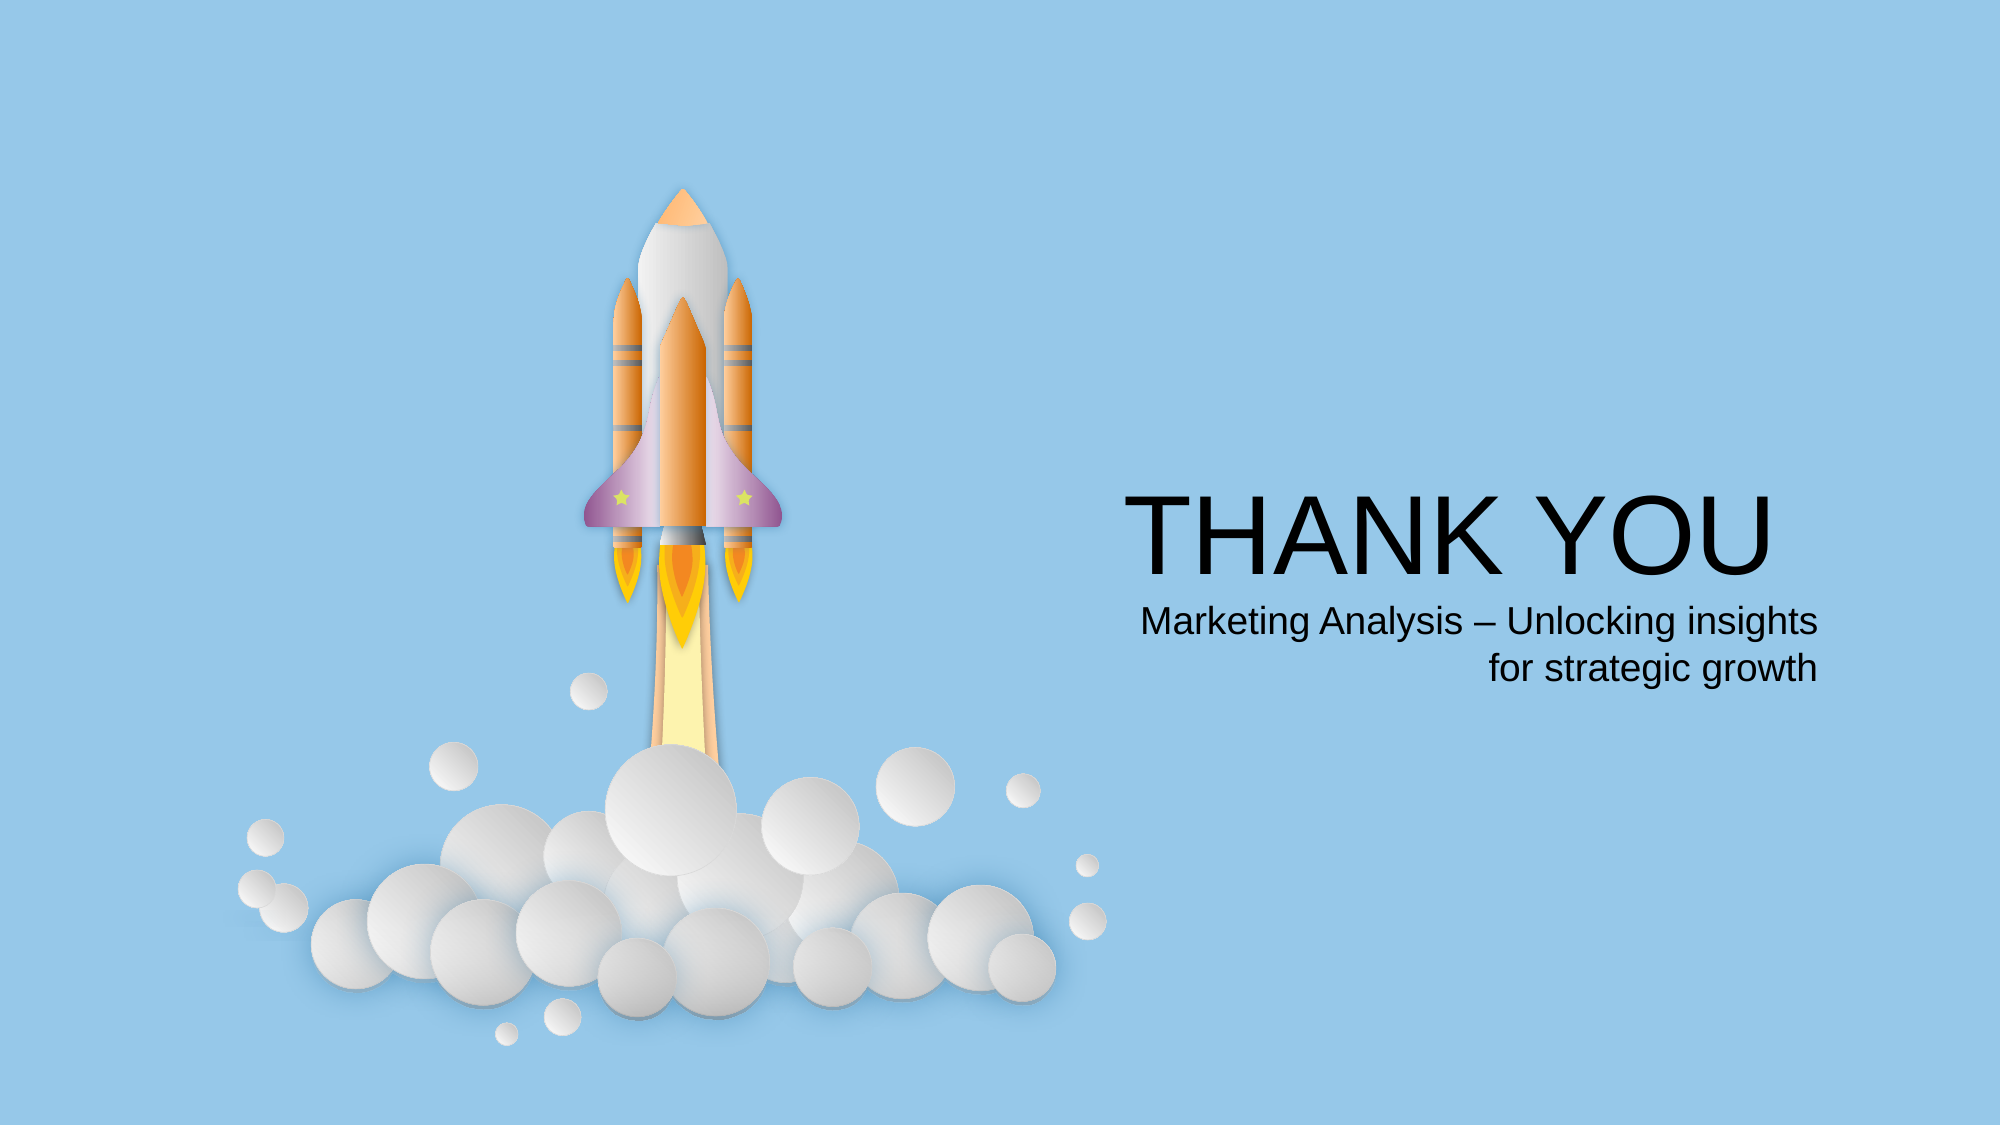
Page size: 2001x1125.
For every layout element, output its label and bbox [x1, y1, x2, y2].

text_box [1107, 453, 1868, 697]
text_box [238, 189, 1107, 1046]
